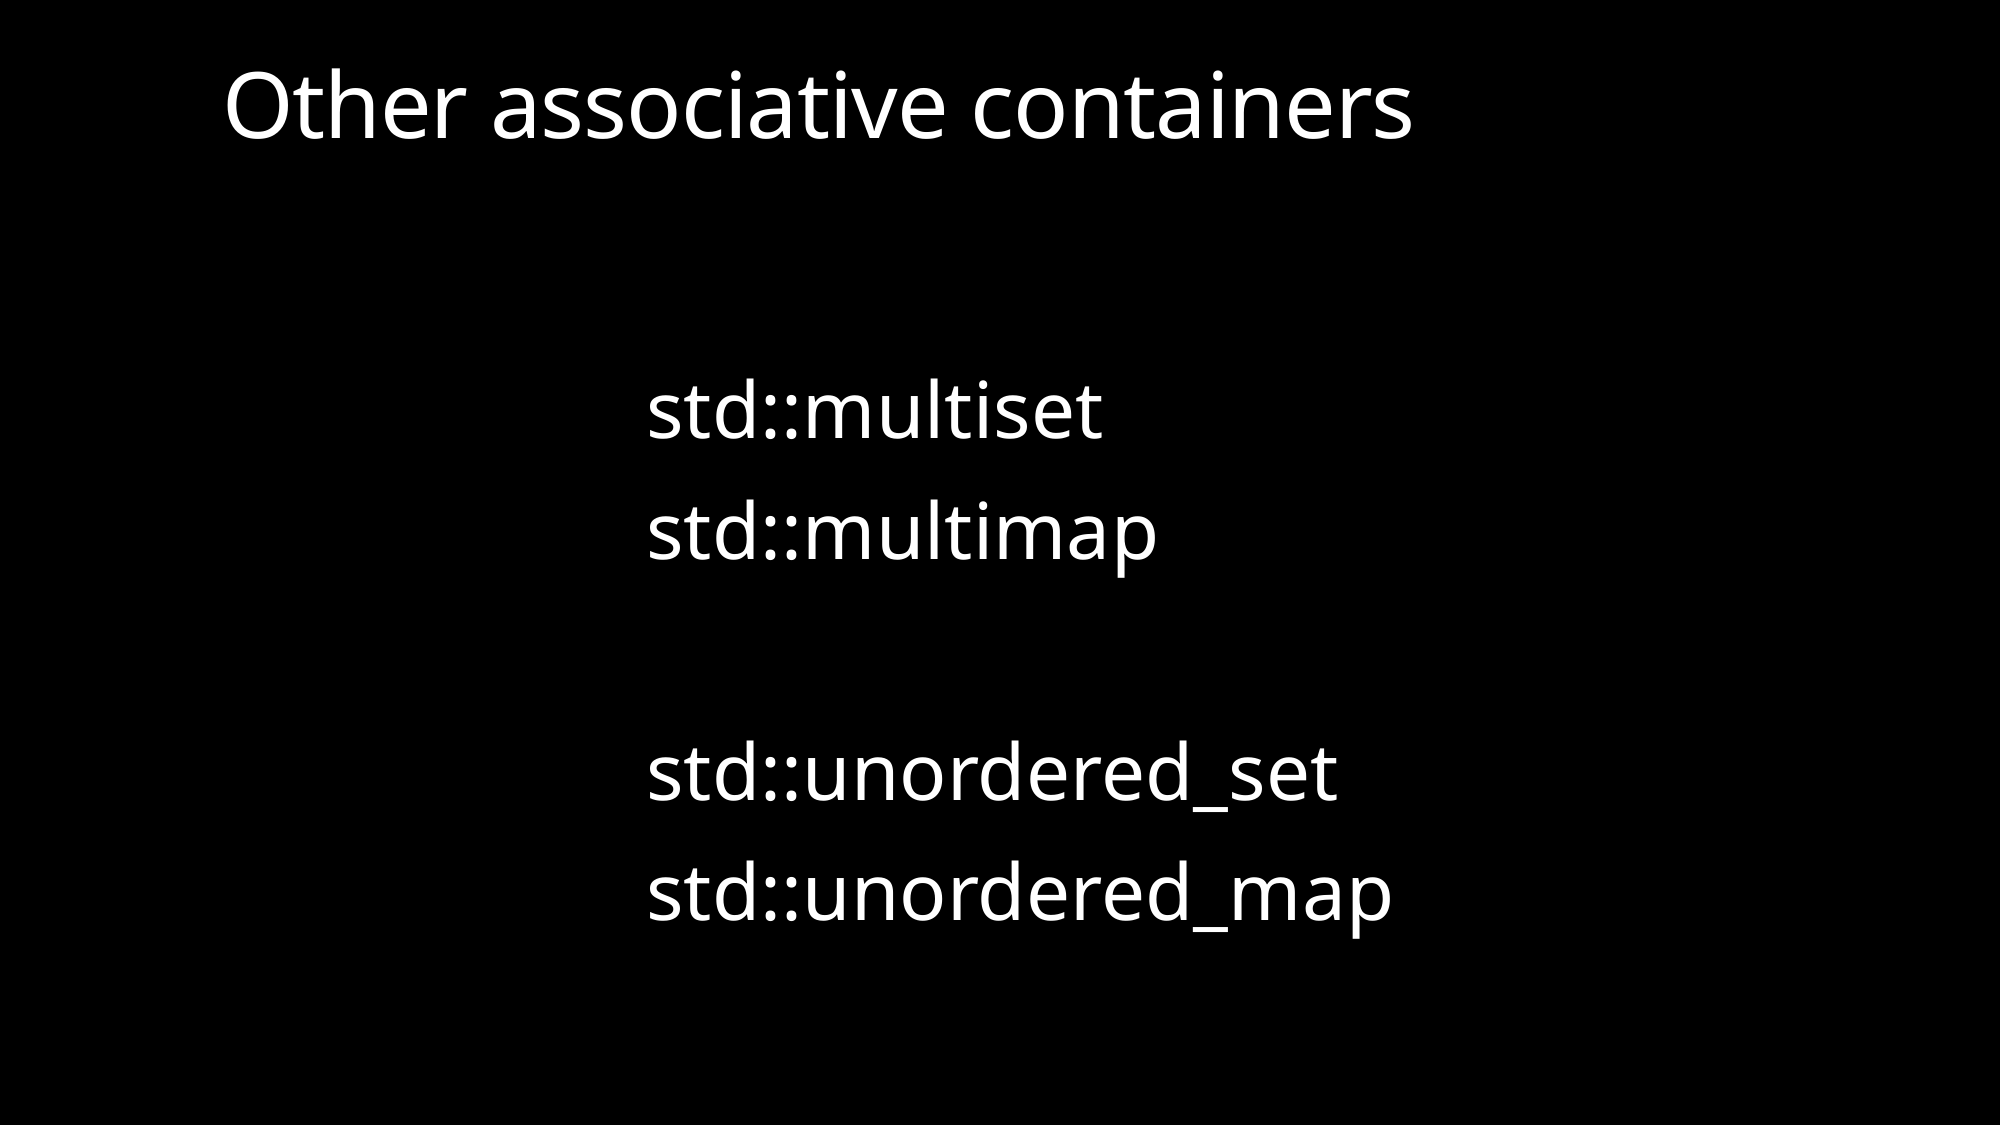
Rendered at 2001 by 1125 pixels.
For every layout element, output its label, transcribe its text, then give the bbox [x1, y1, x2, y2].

title Other associative containers [206, 0, 1797, 166]
list std::multiset std::multimap std::unordered_set std::unordered_map [631, 327, 1417, 978]
